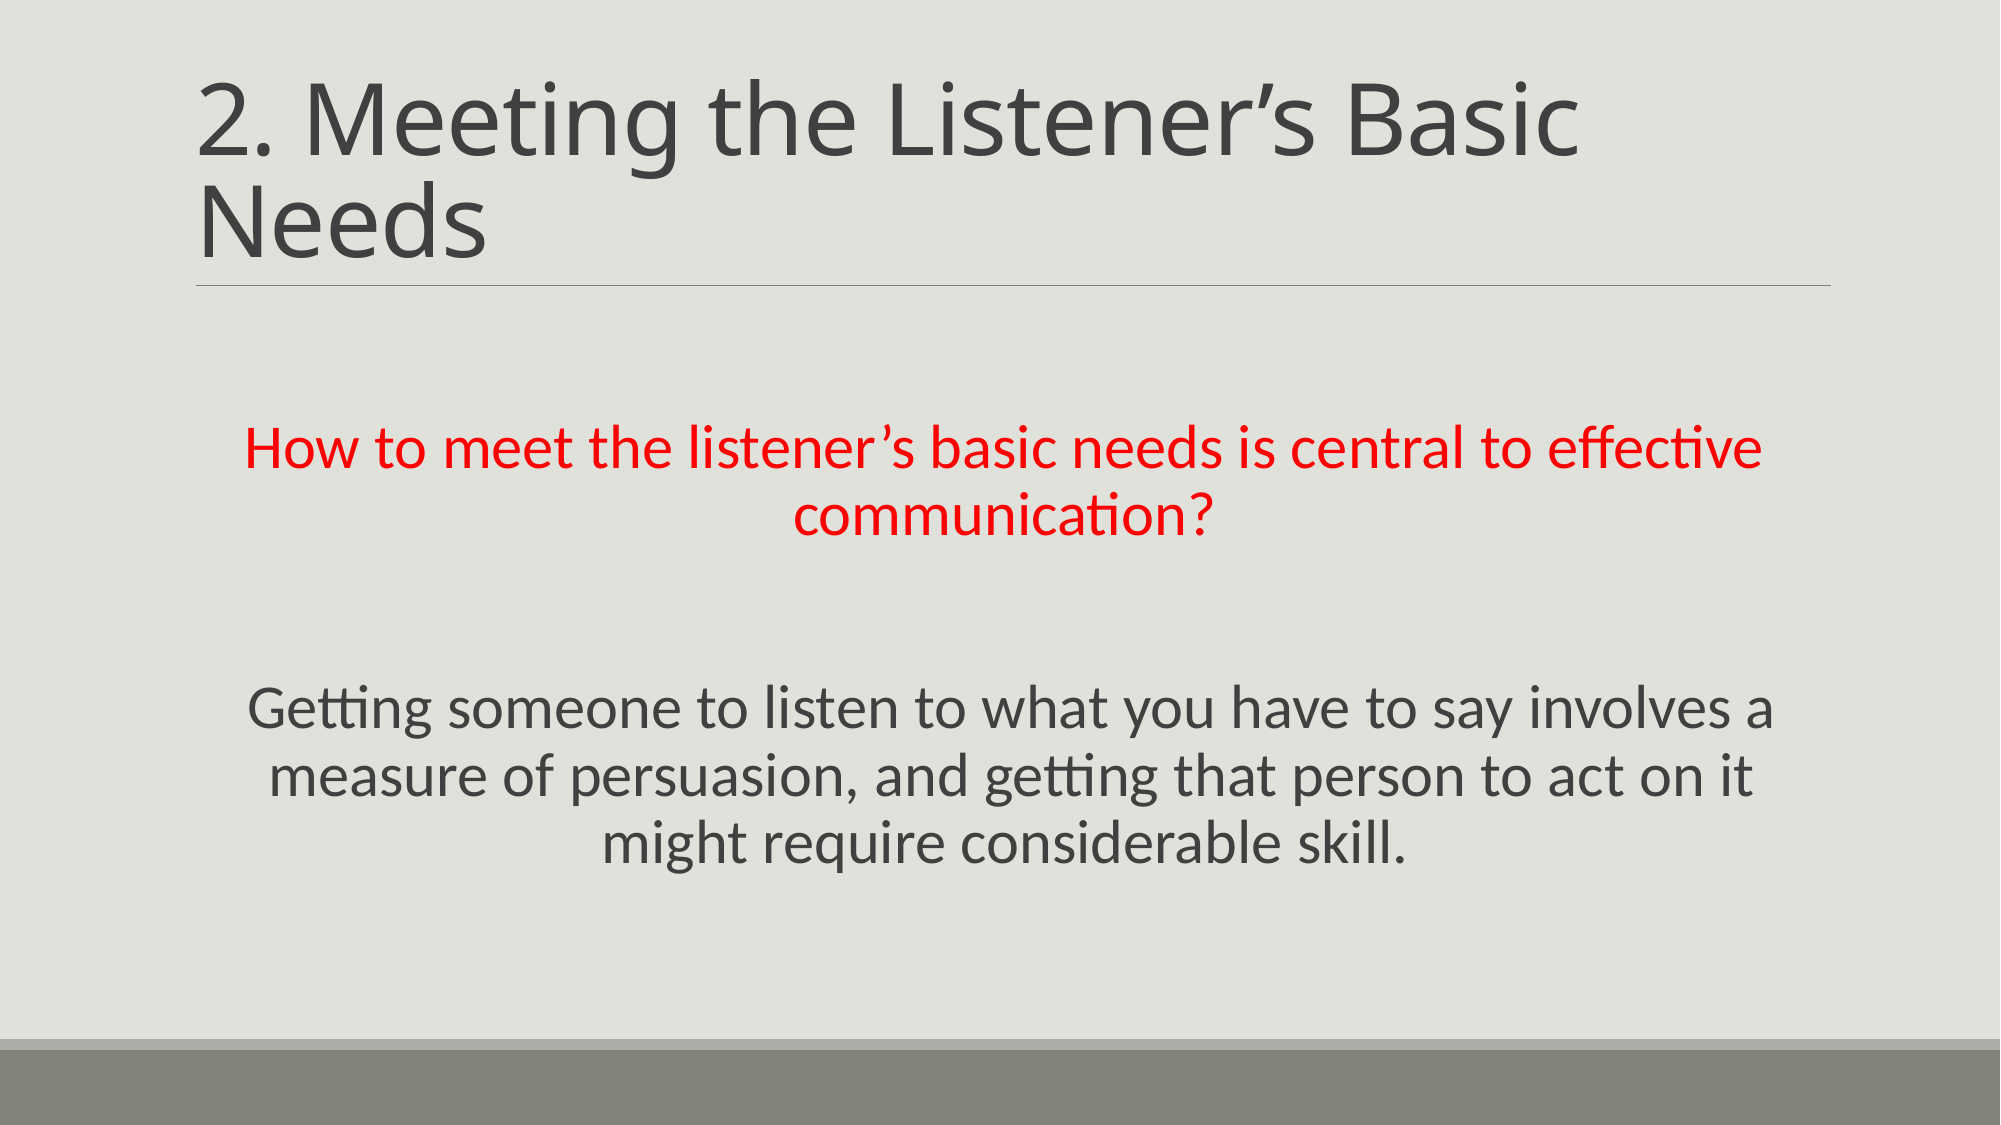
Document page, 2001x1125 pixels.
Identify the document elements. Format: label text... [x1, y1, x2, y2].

list How to meet the listener’s basic needs is central to effective communication? Getting someone to listen to what you have to say involves a measure of persuasion, and getting that person to act on it might require considerable skill. [180, 302, 1830, 963]
title 2. Meeting the Listener’s Basic Needs [180, 47, 1830, 285]
